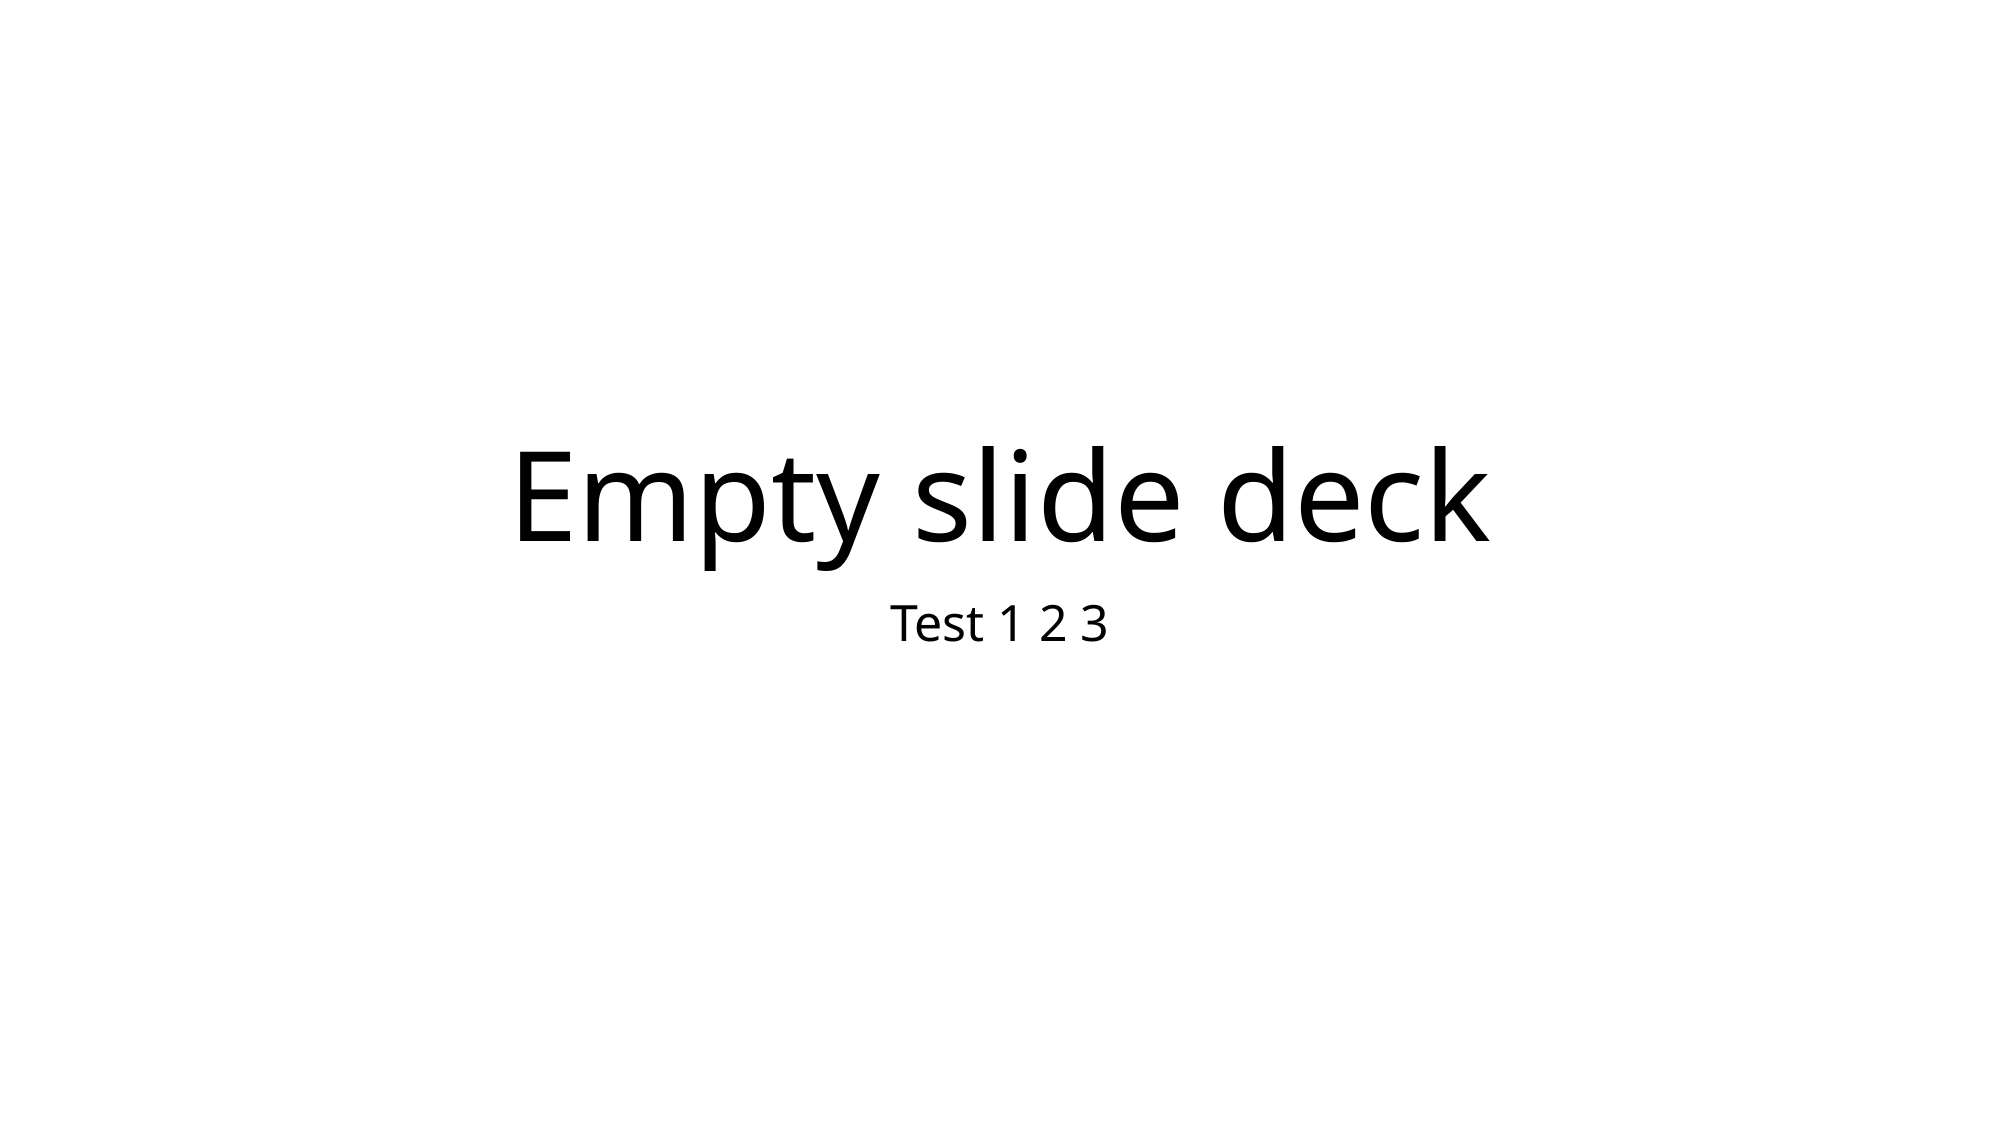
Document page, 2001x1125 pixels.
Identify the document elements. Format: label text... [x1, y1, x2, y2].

title Empty slide deck [249, 184, 1750, 576]
subtitle Test 1 2 3 [249, 590, 1750, 863]
